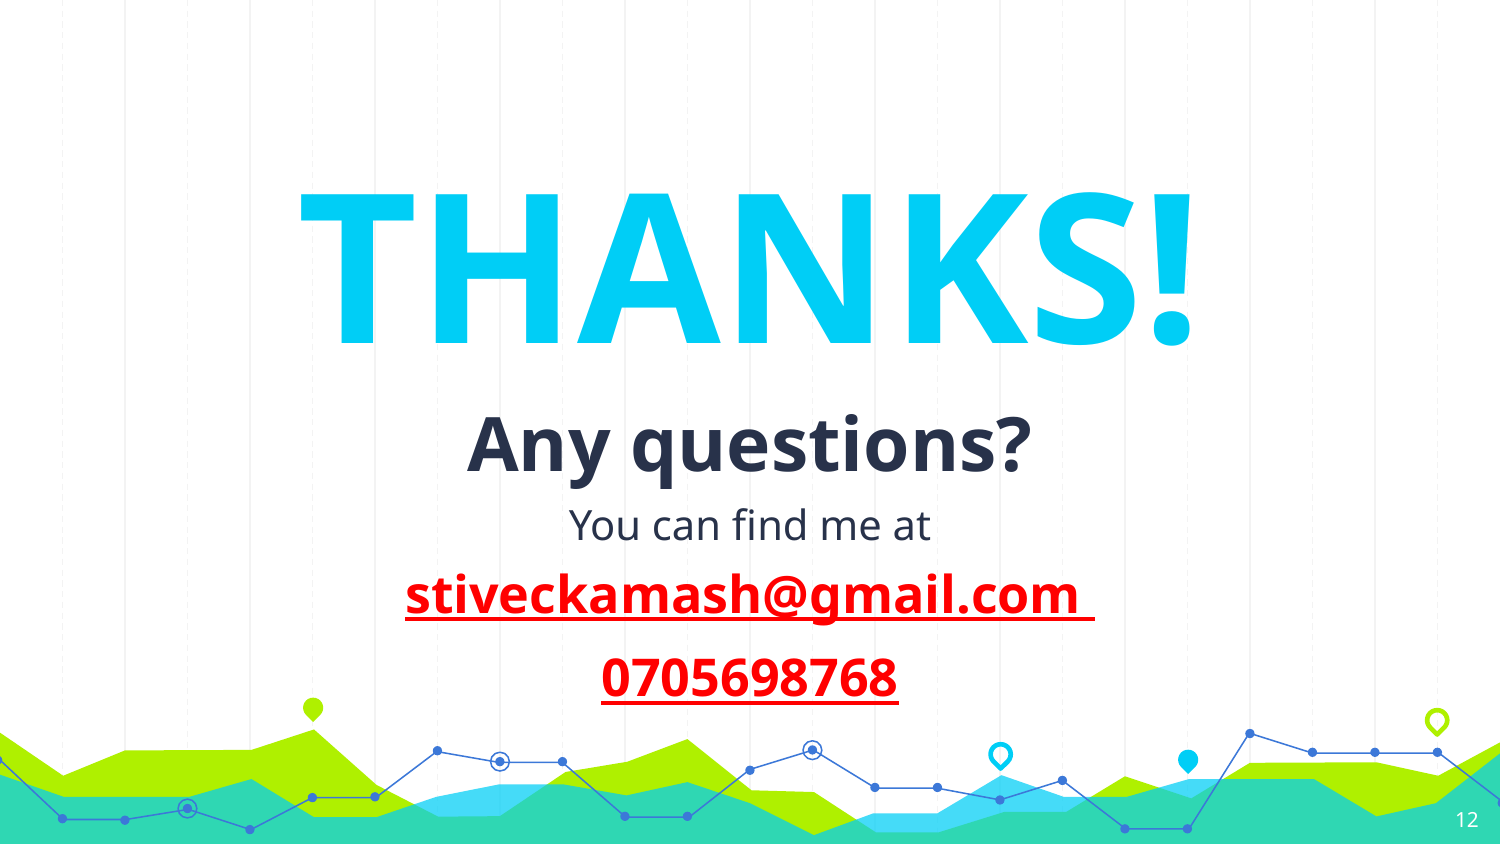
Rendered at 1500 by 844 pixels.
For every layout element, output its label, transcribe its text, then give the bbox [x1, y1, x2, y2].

title THANKS! [209, 209, 1291, 381]
subtitle Any questions? You can find me at stiveckamash@gmail.com 0705698768 [209, 381, 1291, 698]
slide_number ‹#› [1403, 791, 1494, 844]
